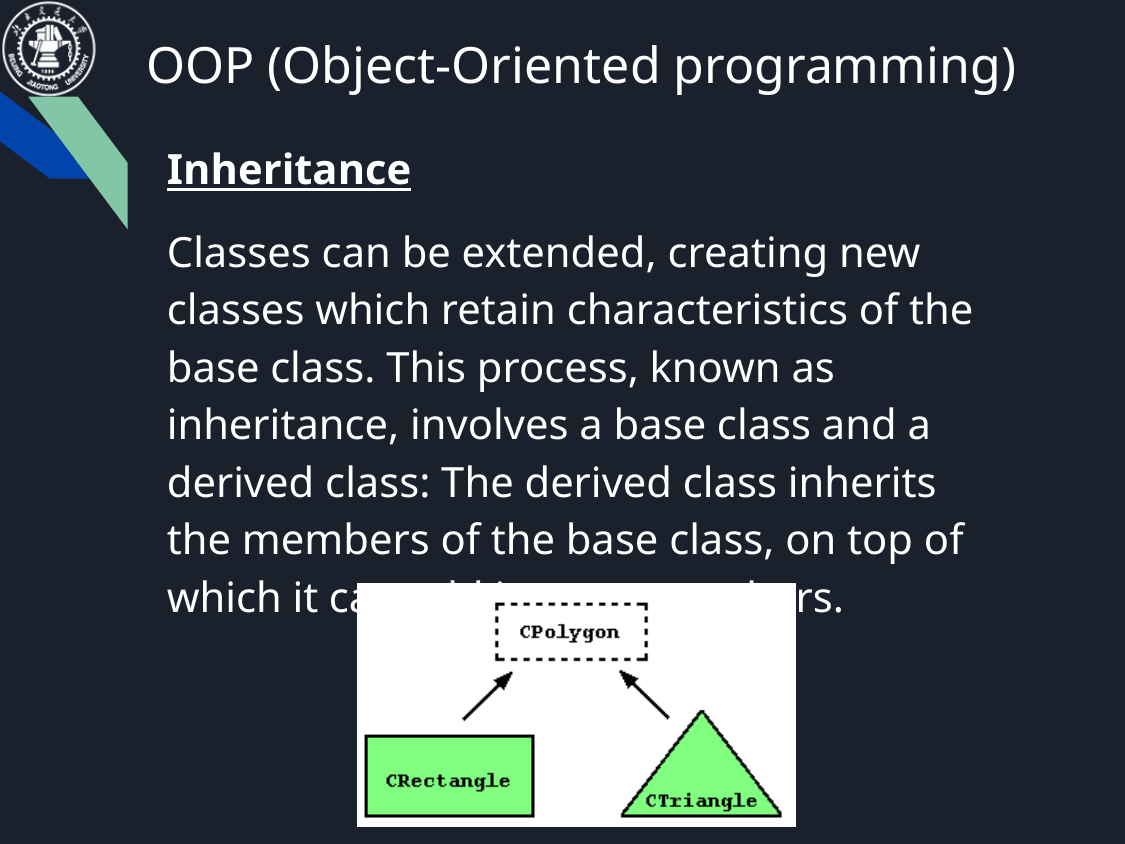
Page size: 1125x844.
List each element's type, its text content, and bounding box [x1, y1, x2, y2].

picture [0, 0, 100, 97]
text_box OOP (Object-Oriented programming) [135, 22, 1114, 135]
picture [357, 583, 797, 828]
list Inheritance Classes can be extended, creating new classes which retain characteristics of the base class. This process, known as inheritance, involves a base class and a derived class: The derived class inherits the members of the base class, on top of which it can add its own members. [155, 135, 1022, 483]
